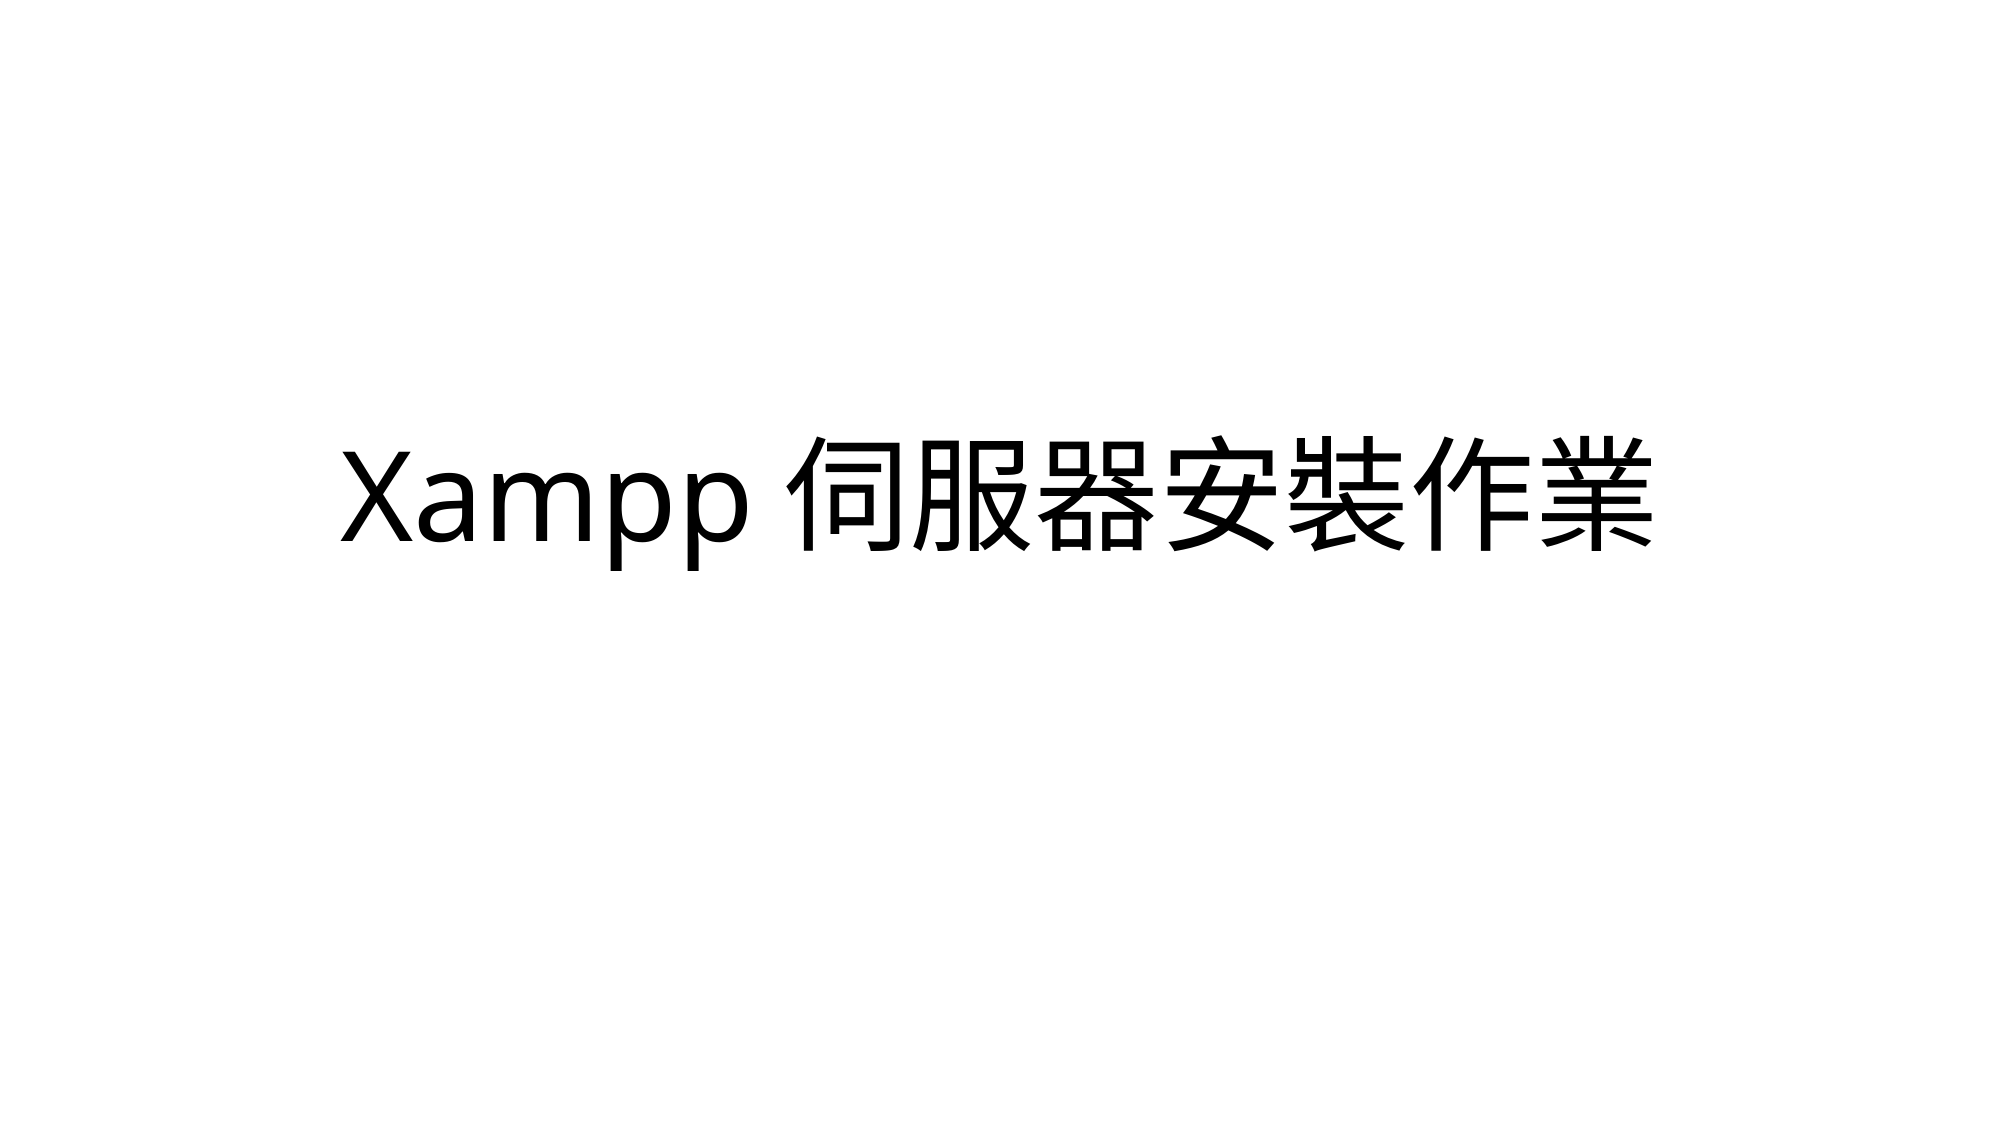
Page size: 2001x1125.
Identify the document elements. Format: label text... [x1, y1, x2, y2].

title Xampp伺服器安裝作業 [249, 184, 1750, 576]
